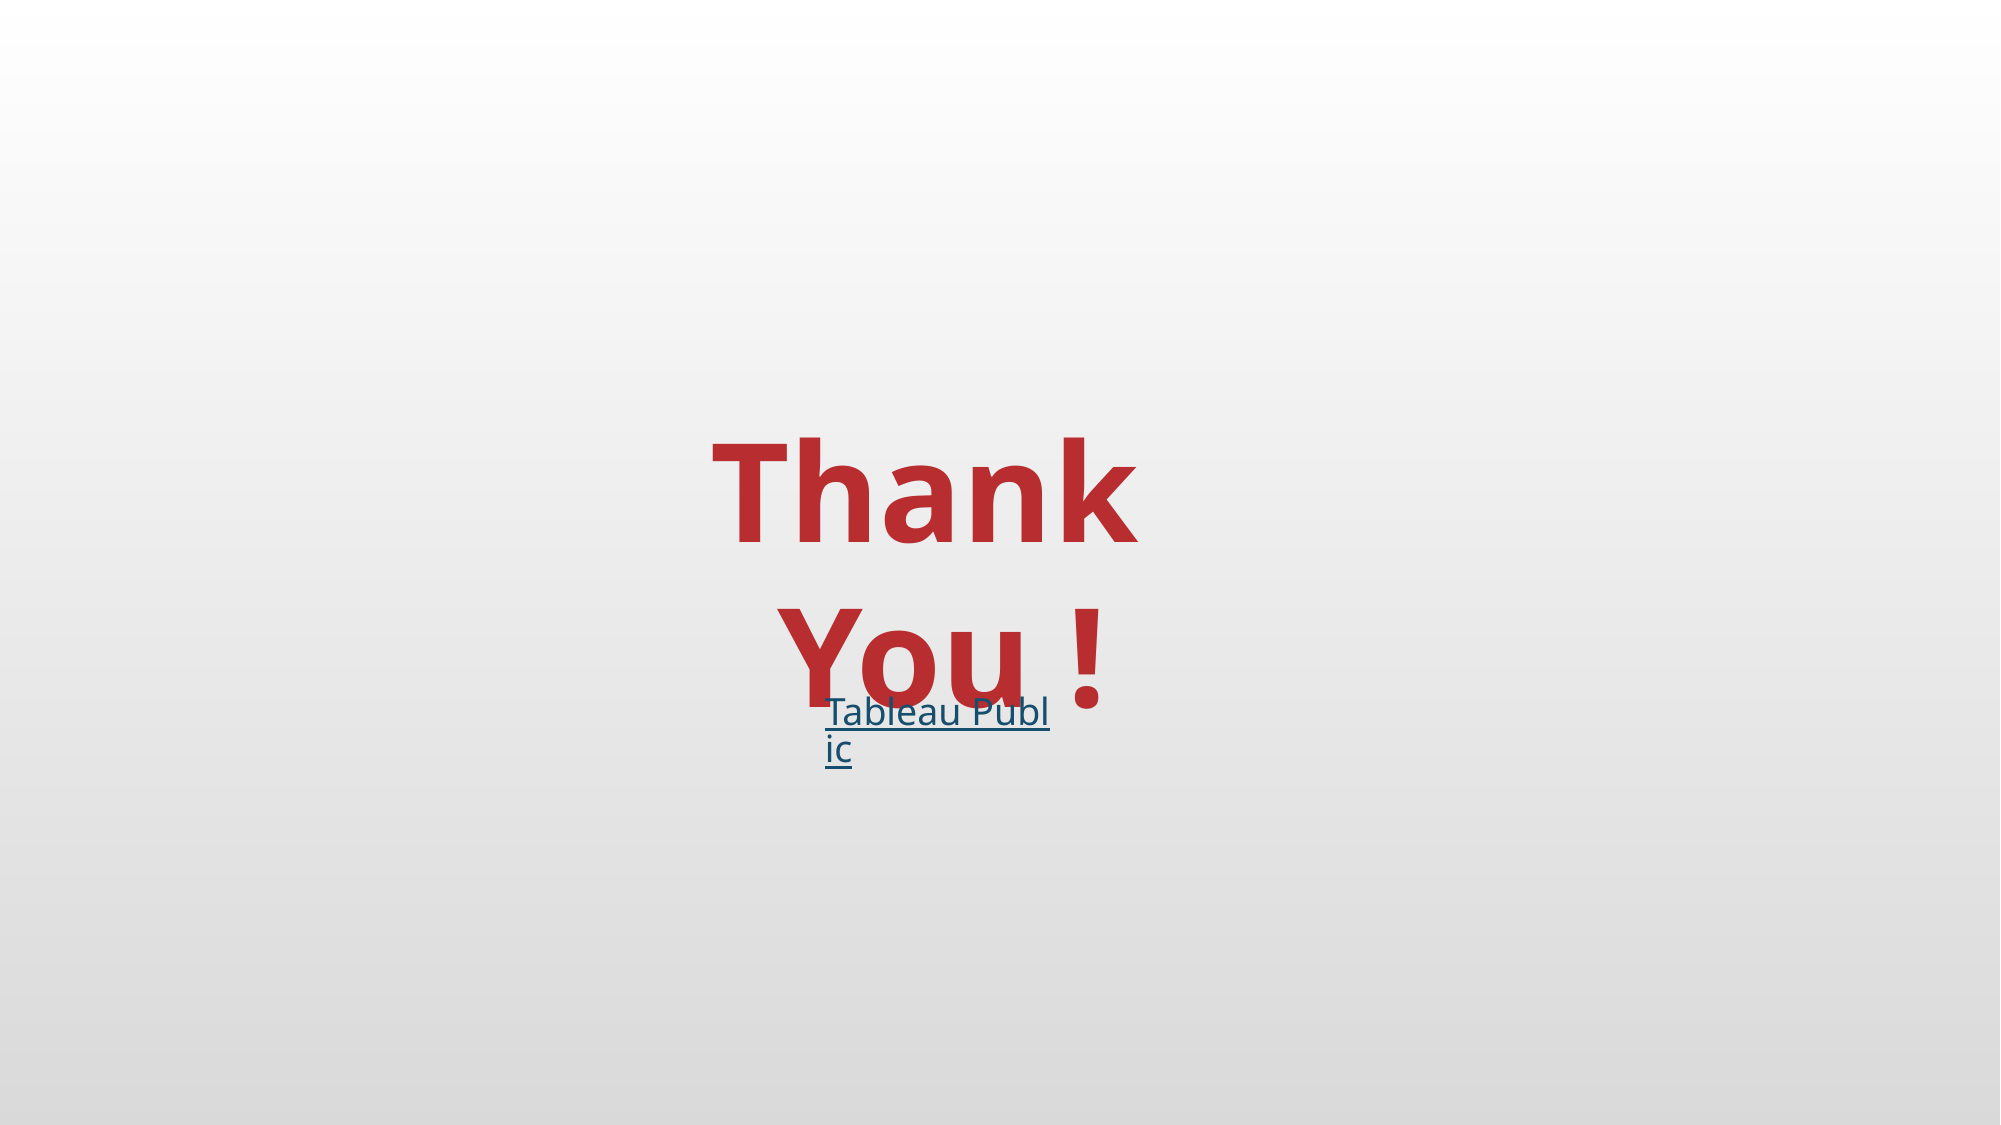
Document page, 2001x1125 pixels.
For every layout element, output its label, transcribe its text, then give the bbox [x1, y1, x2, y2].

text_box Tableau Public [810, 680, 1075, 747]
text_box Thank You ! [586, 397, 1298, 742]
